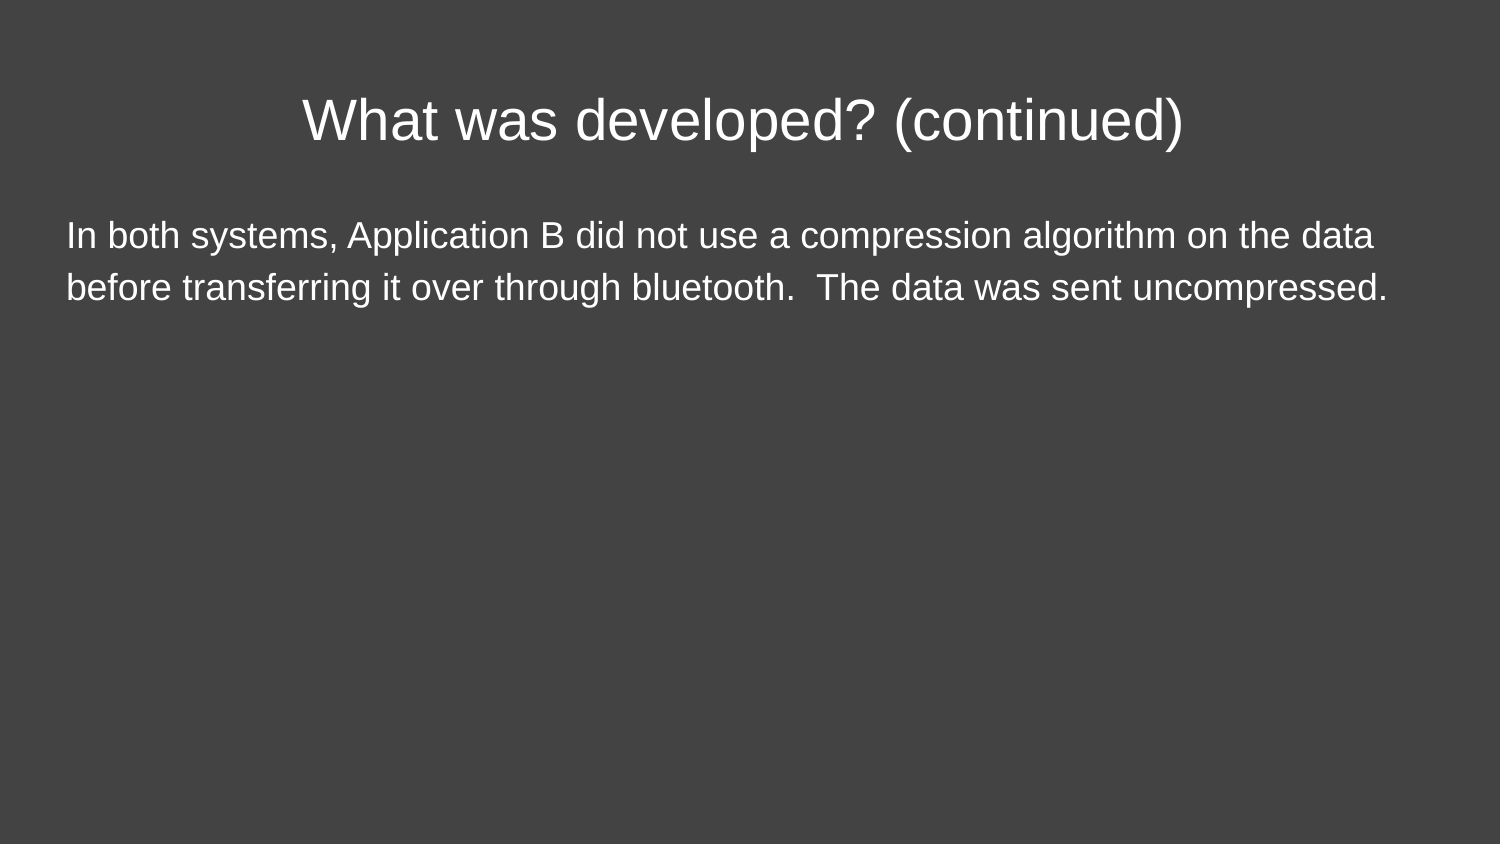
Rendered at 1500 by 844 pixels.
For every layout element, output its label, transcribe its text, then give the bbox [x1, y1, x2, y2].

list In both systems, Application B did not use a compression algorithm on the data before transferring it over through bluetooth. The data was sent uncompressed. [51, 189, 1449, 750]
title What was developed? (continued) [45, 67, 1444, 162]
